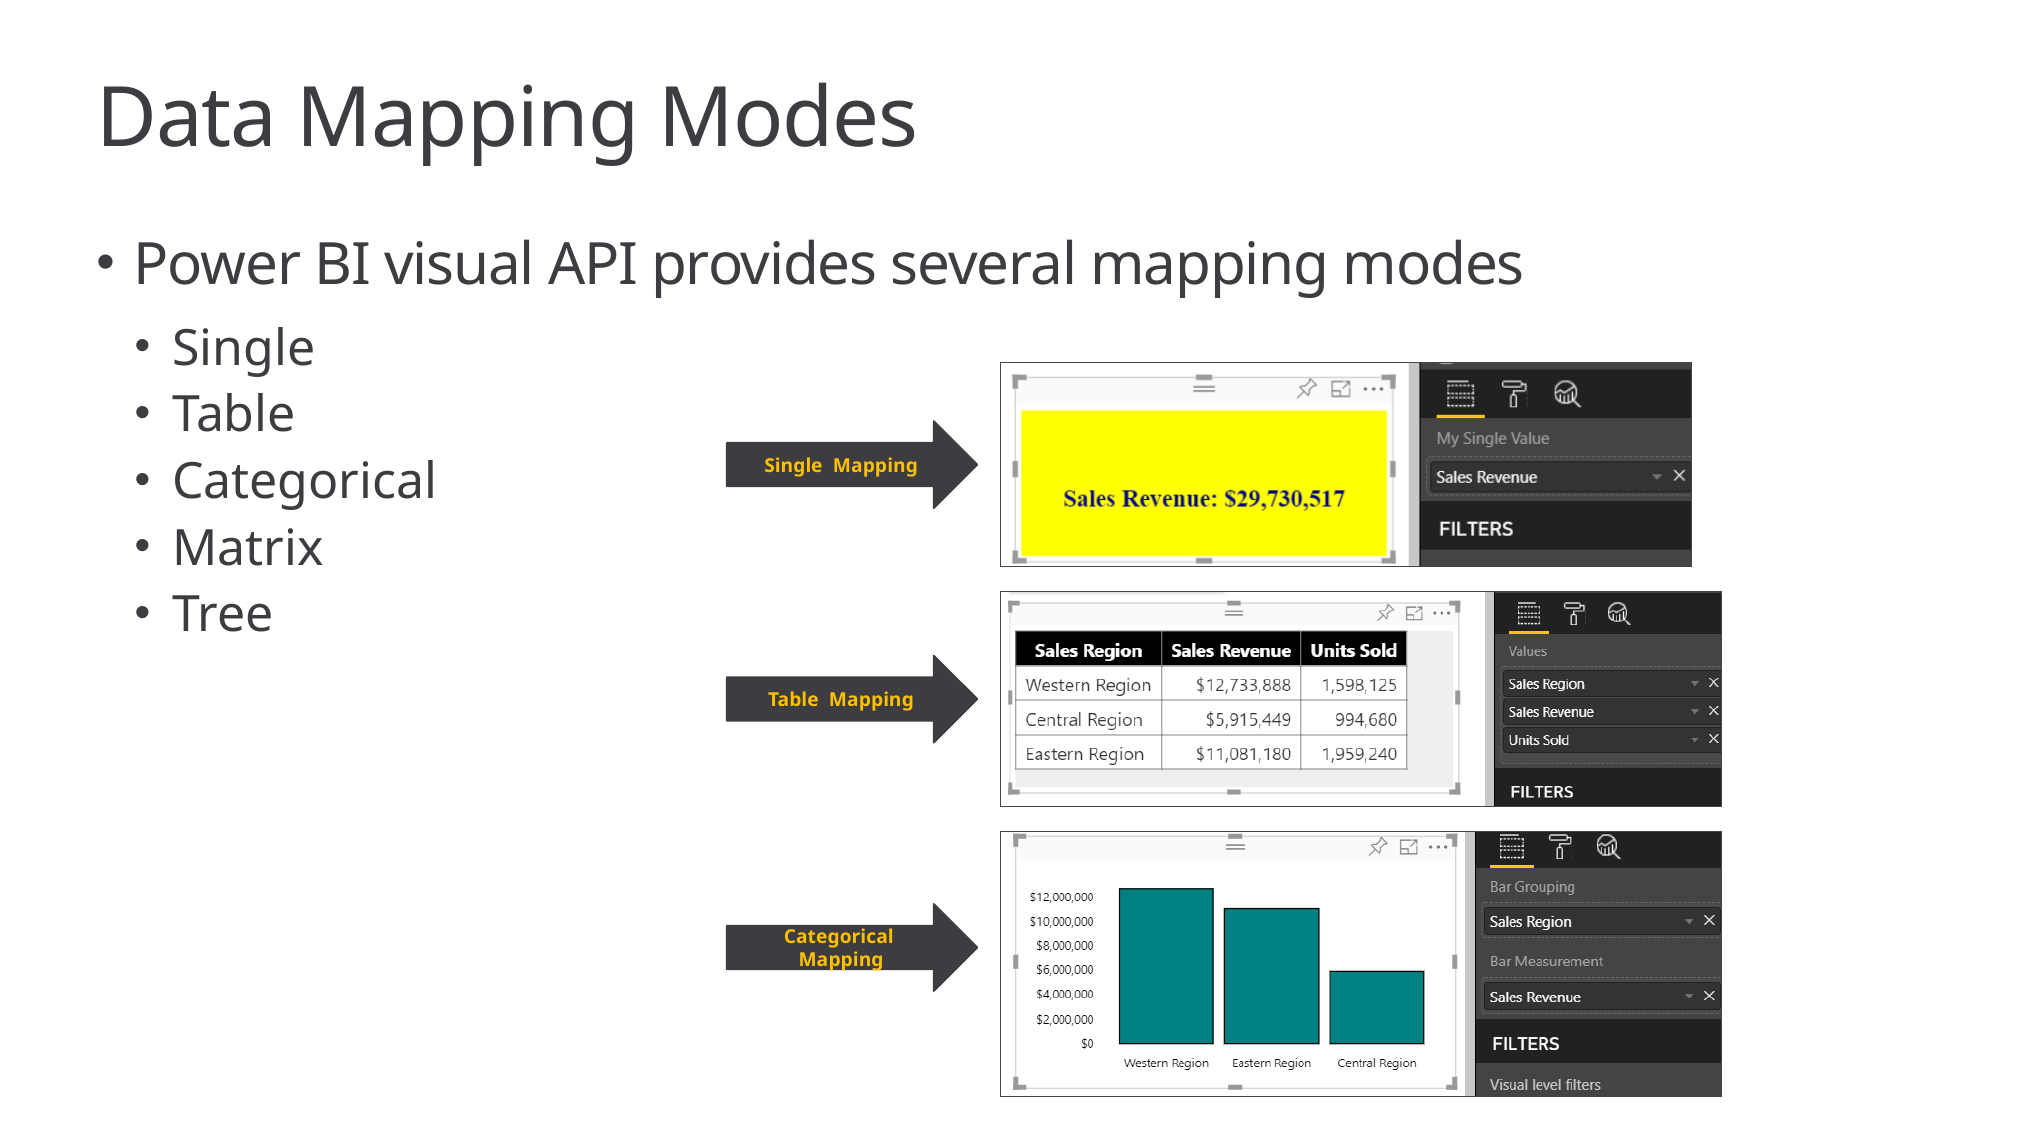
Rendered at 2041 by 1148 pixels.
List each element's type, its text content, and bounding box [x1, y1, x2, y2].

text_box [726, 362, 1722, 1097]
list Power BI visual API provides several mapping modes Single Table Categorical Matrix Tree [96, 226, 1941, 513]
title Data Mapping Modes [96, 75, 1941, 166]
